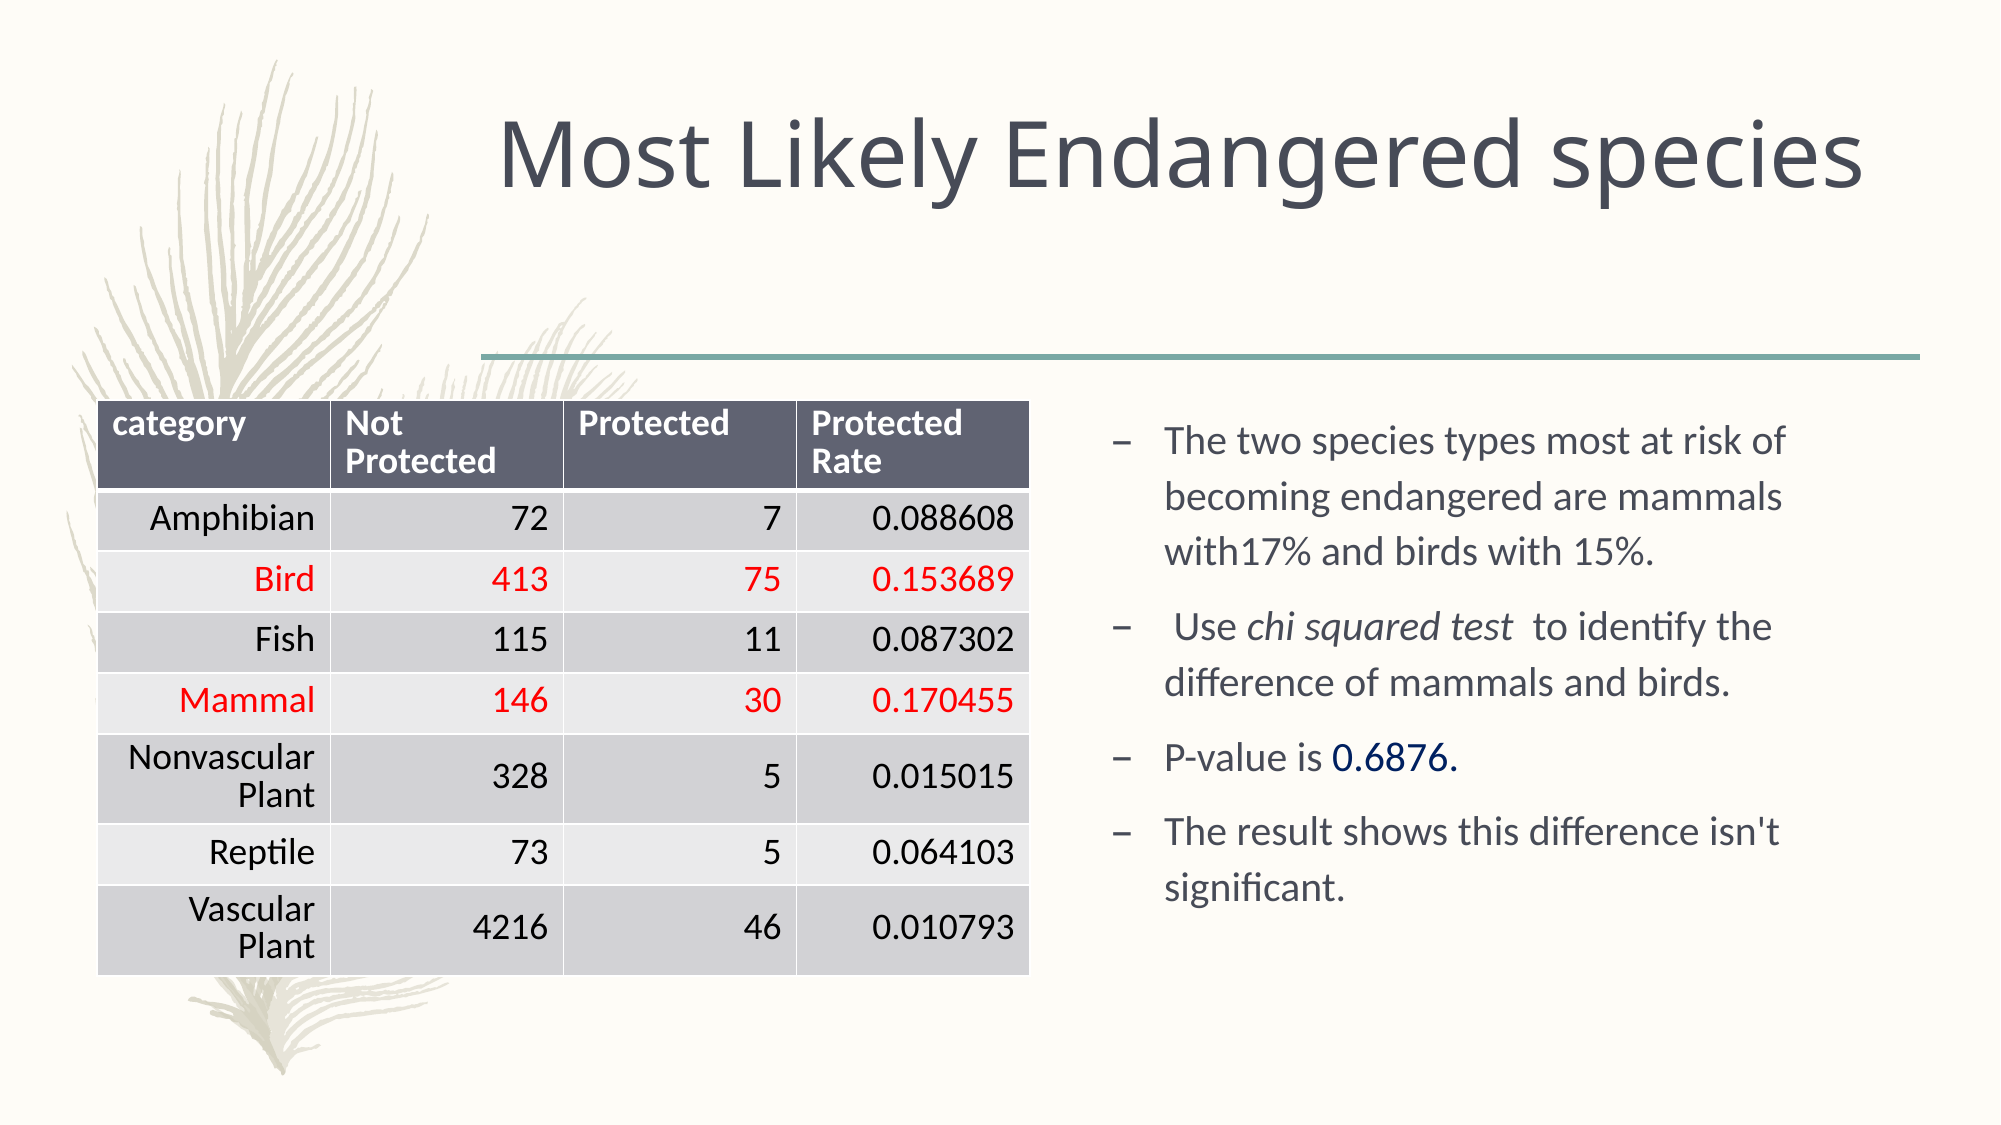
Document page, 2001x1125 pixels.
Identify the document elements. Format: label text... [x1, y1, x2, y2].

table_cell 0.064103 [797, 825, 1029, 884]
table_header Protected [564, 401, 796, 488]
table_cell 30 [564, 674, 796, 733]
table_cell 72 [331, 493, 563, 550]
table_cell 46 [564, 886, 796, 975]
table_cell 75 [564, 552, 796, 611]
table_cell 5 [564, 825, 796, 884]
table_header Protected Rate [797, 401, 1029, 488]
table_cell 146 [331, 674, 563, 733]
table_cell Vascular Plant [98, 886, 330, 975]
table_cell 328 [331, 735, 563, 823]
table_cell 73 [331, 825, 563, 884]
table_cell 4216 [331, 886, 563, 975]
list The two species types most at risk of becoming endangered are mammals with17% and birds with 15%. Use chi squared test to identify the difference of mammals and birds. P-value is 0.6876. The result shows this difference isn't significant. [1096, 399, 1920, 921]
table_cell Amphibian [98, 493, 330, 550]
table_cell Nonvascular Plant [98, 735, 330, 823]
table_cell Fish [98, 613, 330, 672]
table_header category [98, 401, 330, 488]
table_cell 0.087302 [797, 613, 1029, 672]
title Most Likely Endangered species [481, 93, 1920, 350]
table_cell 11 [564, 613, 796, 672]
table_cell Reptile [98, 825, 330, 884]
table_header Not Protected [331, 401, 563, 488]
table_cell 0.010793 [797, 886, 1029, 975]
table_cell Bird [98, 552, 330, 611]
table_cell 0.153689 [797, 552, 1029, 611]
table_cell 115 [331, 613, 563, 672]
table_cell 0.015015 [797, 735, 1029, 823]
table_cell 5 [564, 735, 796, 823]
table_cell 0.170455 [797, 674, 1029, 733]
table_cell 7 [564, 493, 796, 550]
table_cell 413 [331, 552, 563, 611]
table_cell 0.088608 [797, 493, 1029, 550]
table_cell Mammal [98, 674, 330, 733]
